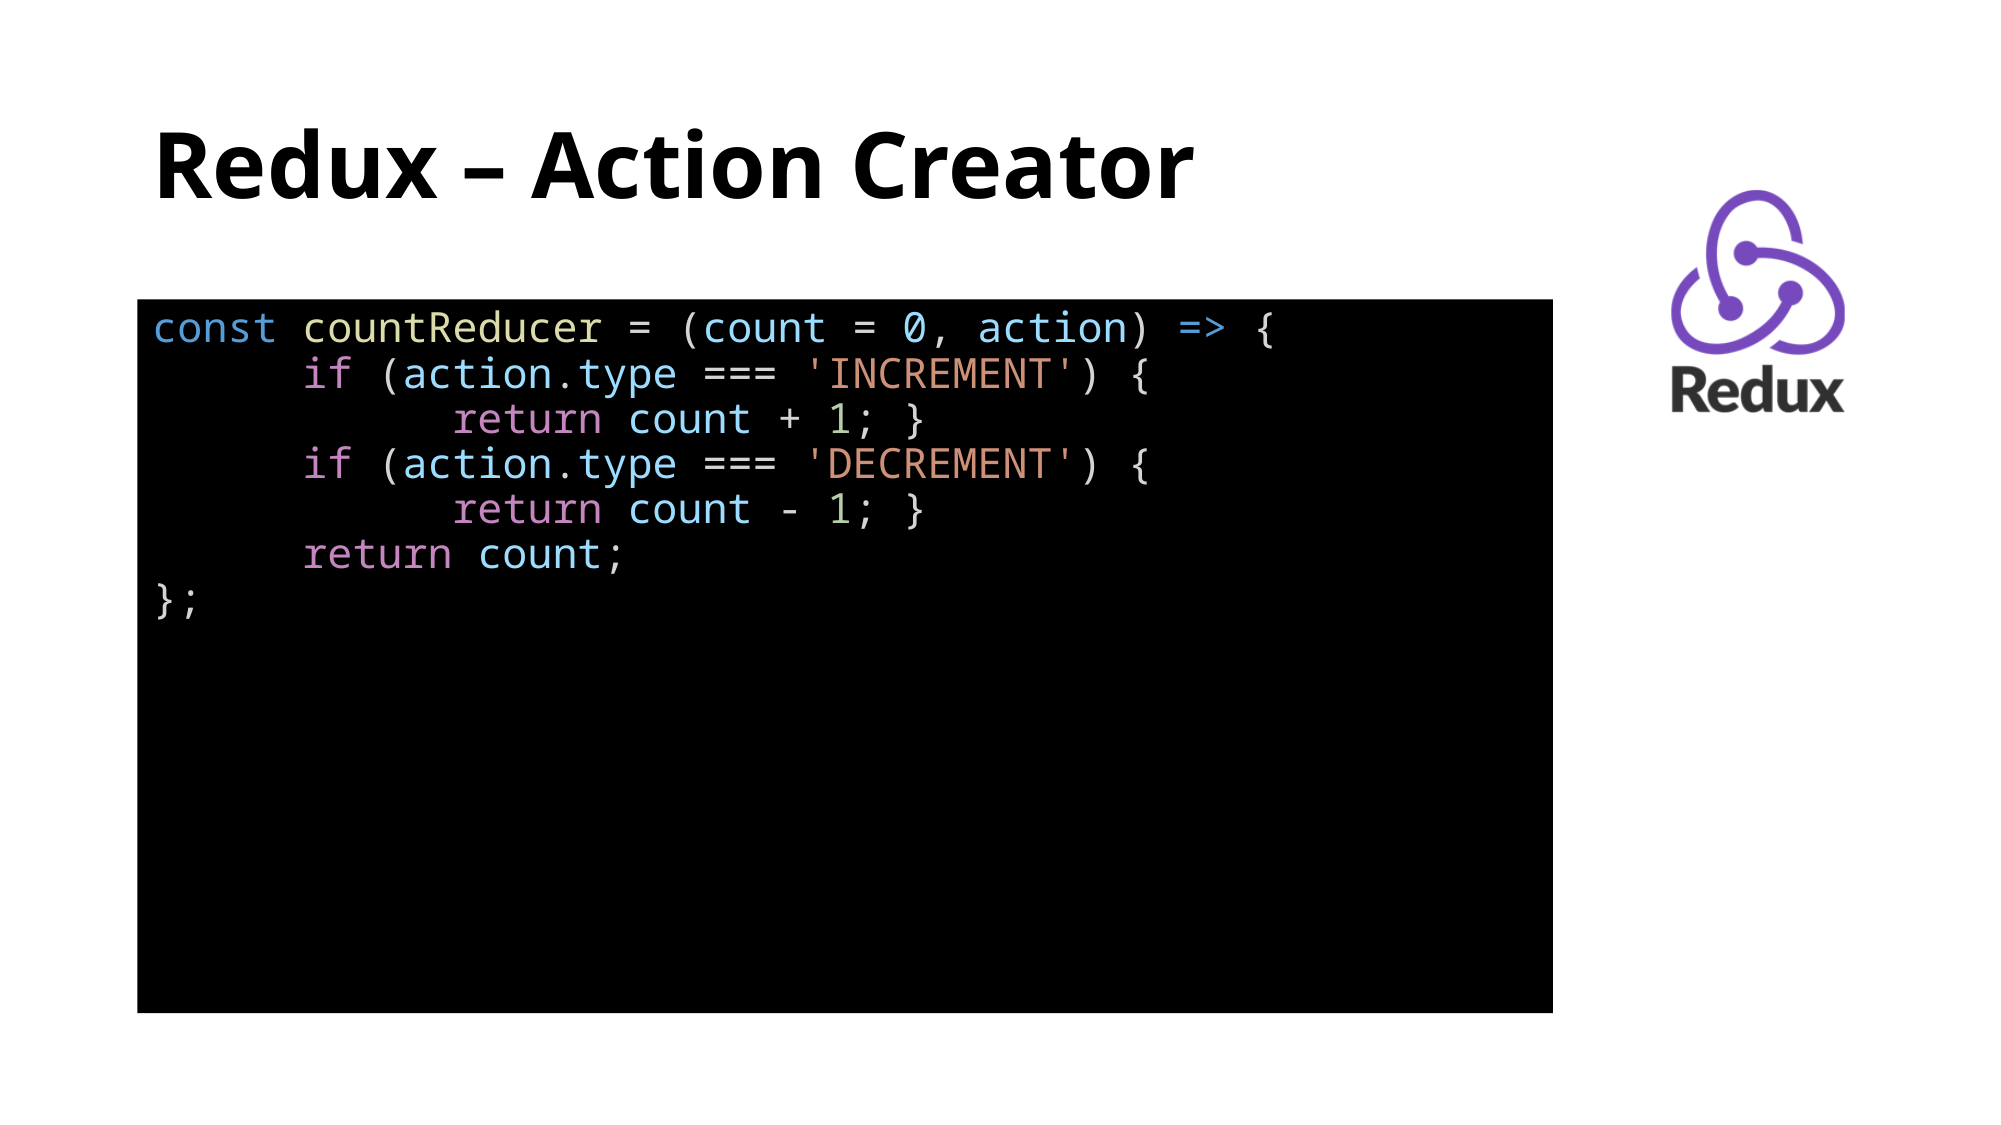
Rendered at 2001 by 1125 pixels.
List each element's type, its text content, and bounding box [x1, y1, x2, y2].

picture [1587, 168, 1928, 435]
title Redux – Action Creator [137, 59, 1863, 278]
list const countReducer = (count = 0, action) => { if (action.type === 'INCREMENT') { return count + 1; } if (action.type === 'DECREMENT') { return count - 1; } return count; }; [137, 299, 1553, 1014]
